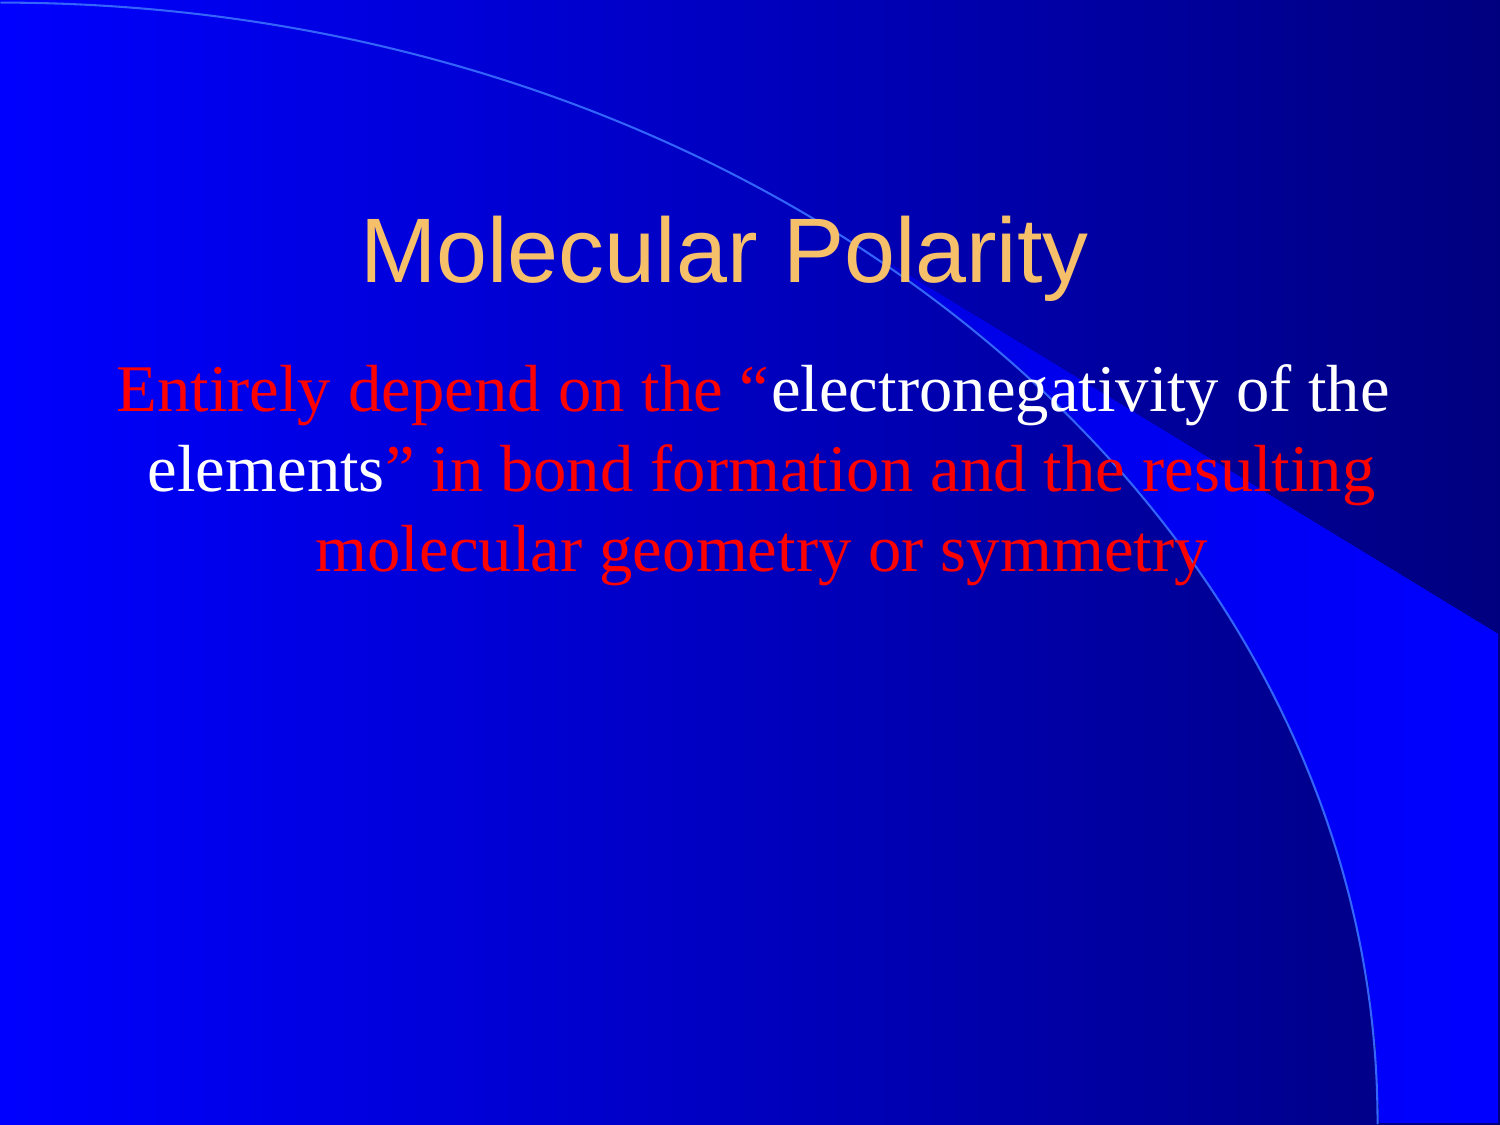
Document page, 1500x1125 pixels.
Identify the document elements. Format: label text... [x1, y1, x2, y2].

title Molecular Polarity [86, 124, 1363, 336]
subtitle Entirely depend on the “electronegativity of the elements” in bond formation and the resulting molecular geometry or symmetry [11, 336, 1500, 626]
